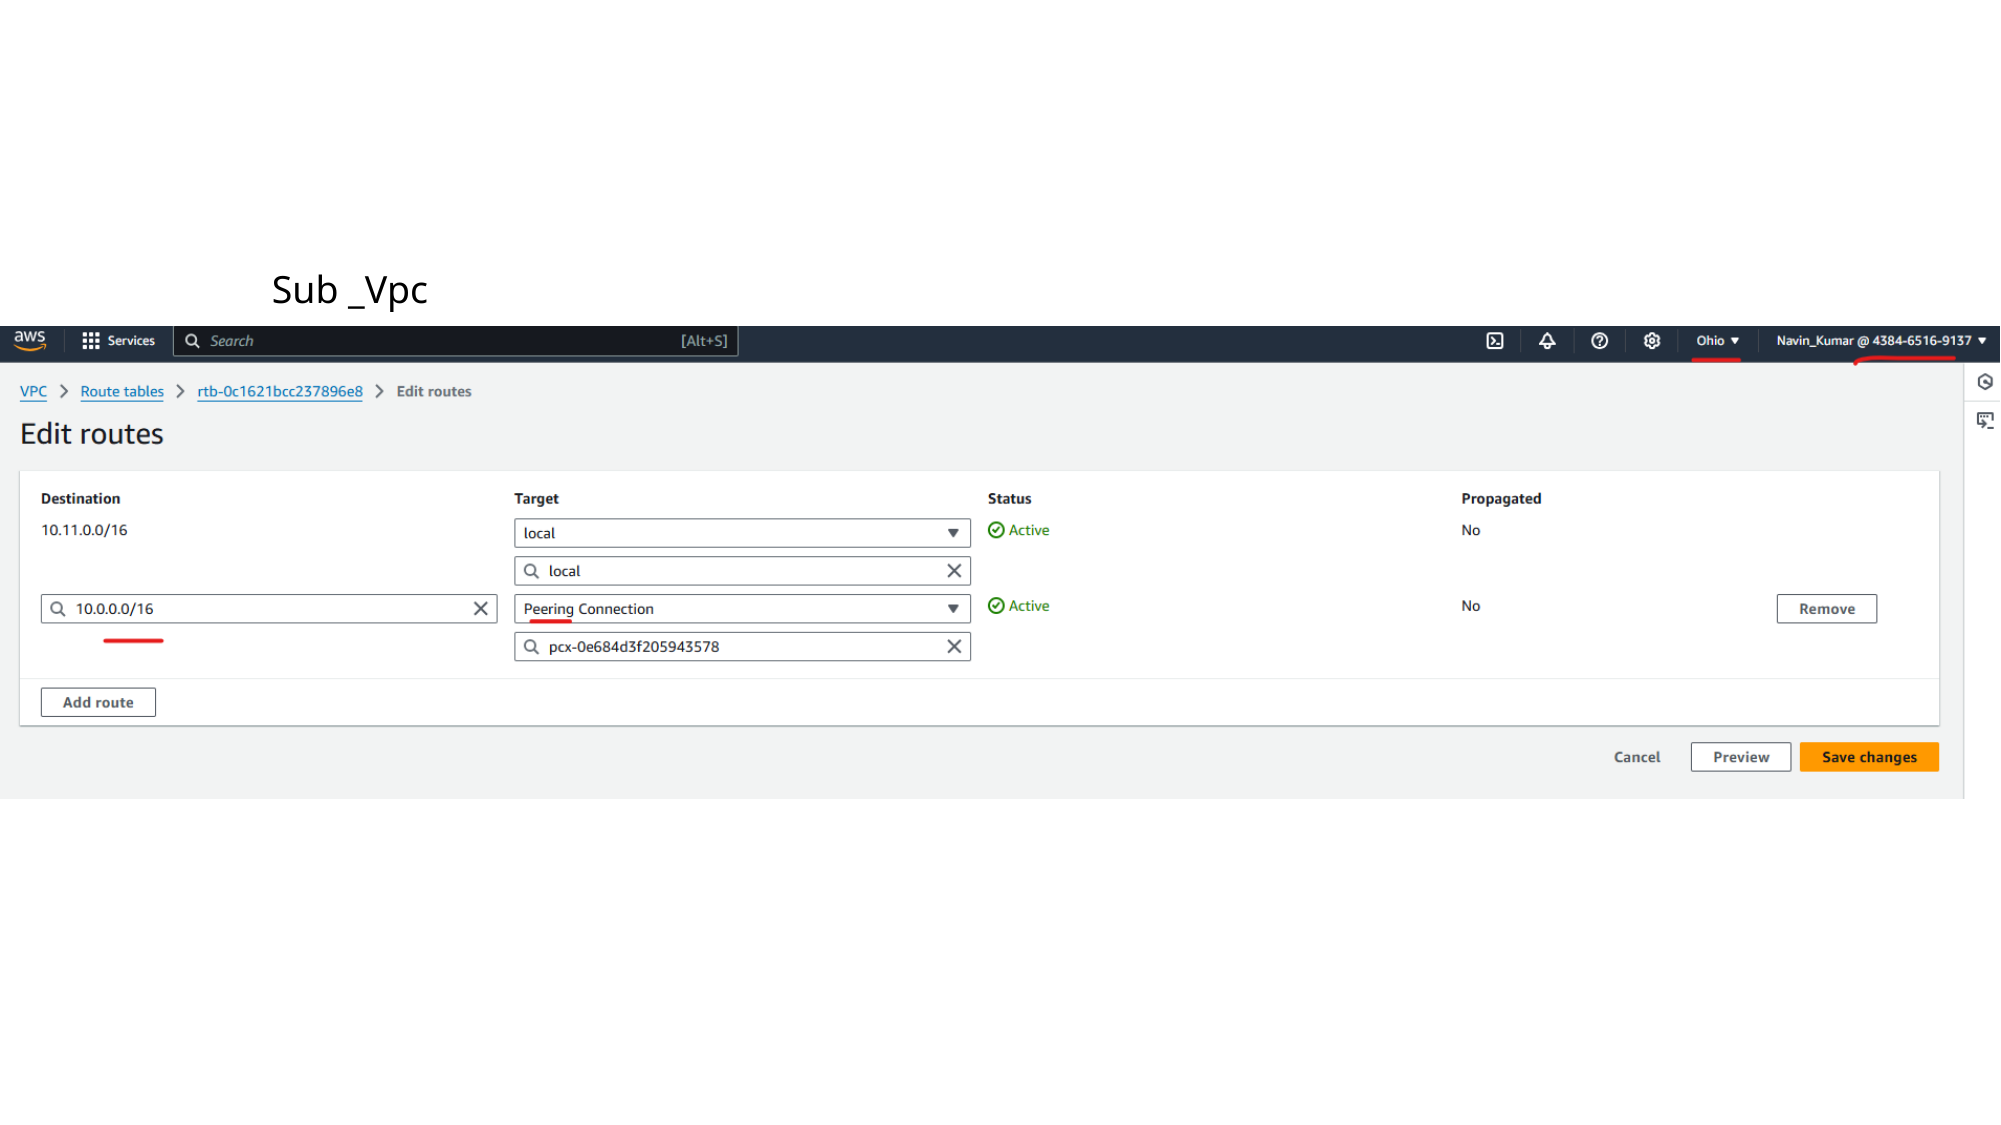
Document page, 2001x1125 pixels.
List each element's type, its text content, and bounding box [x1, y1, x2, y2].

text_box Sub _Vpc [257, 258, 472, 319]
picture [0, 326, 2000, 799]
